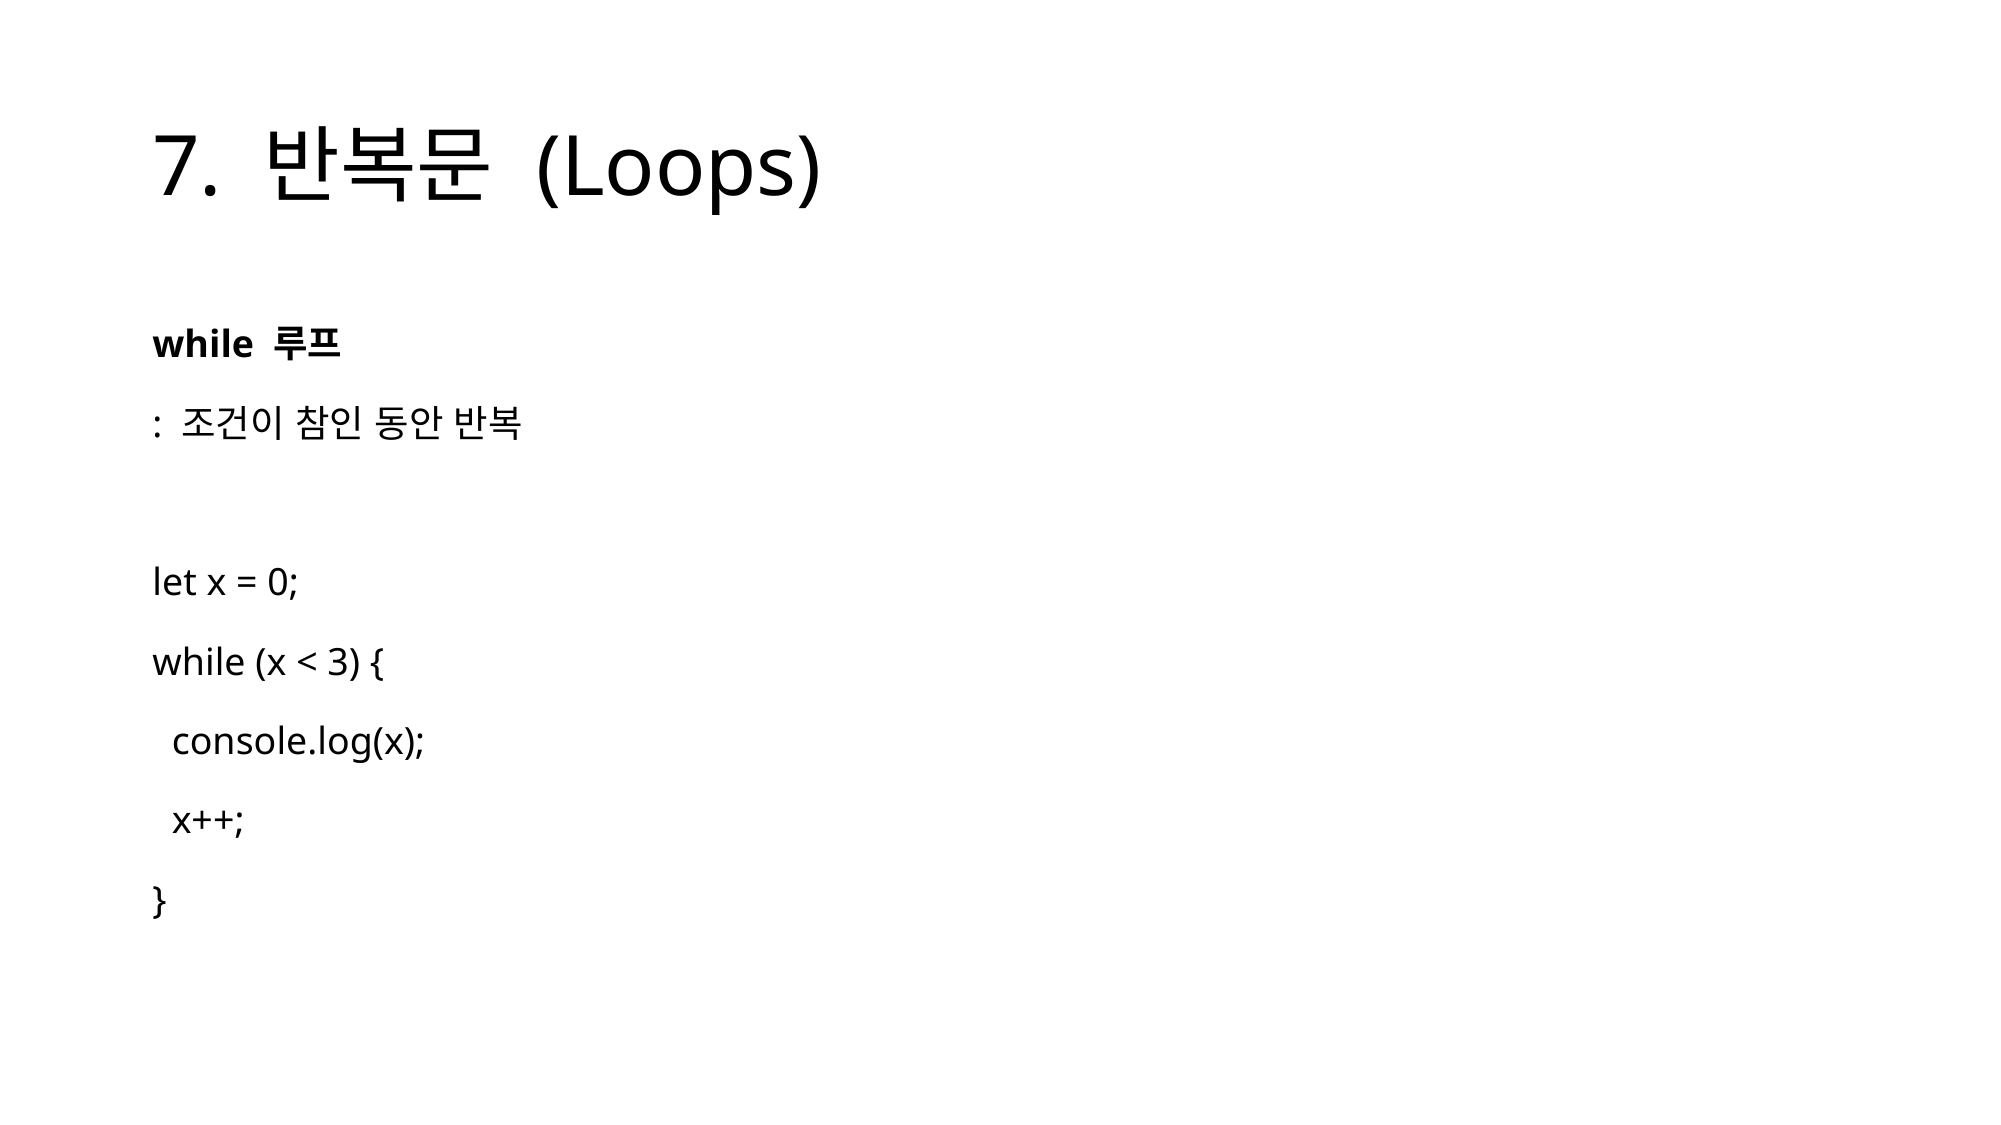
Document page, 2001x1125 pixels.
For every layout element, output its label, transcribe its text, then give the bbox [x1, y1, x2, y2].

list while 루프 : 조건이 참인 동안 반복 let x = 0; while (x < 3) { console.log(x); x++; } [137, 299, 1863, 1014]
title 7. 반복문 (Loops) [137, 59, 1863, 278]
